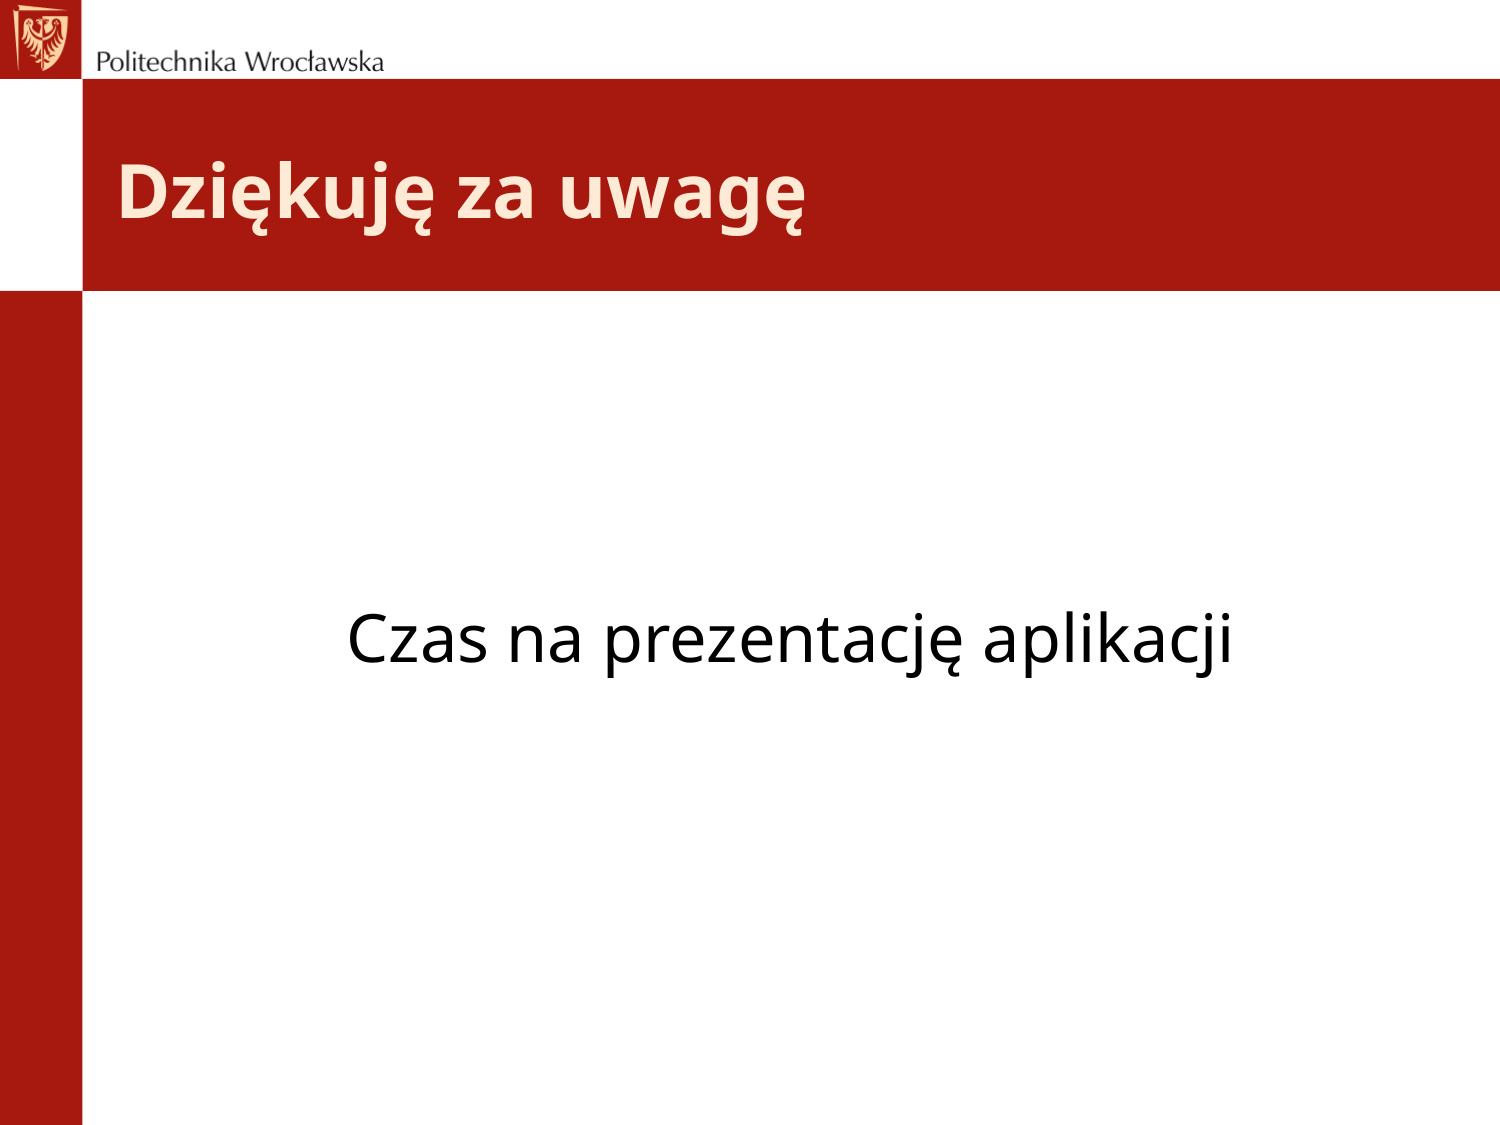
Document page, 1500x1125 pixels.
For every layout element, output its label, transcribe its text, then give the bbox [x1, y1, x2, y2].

picture [0, 0, 384, 79]
list Czas na prezentację aplikacji [100, 308, 1483, 1107]
title Dziękuję za uwagę [100, 103, 1483, 274]
